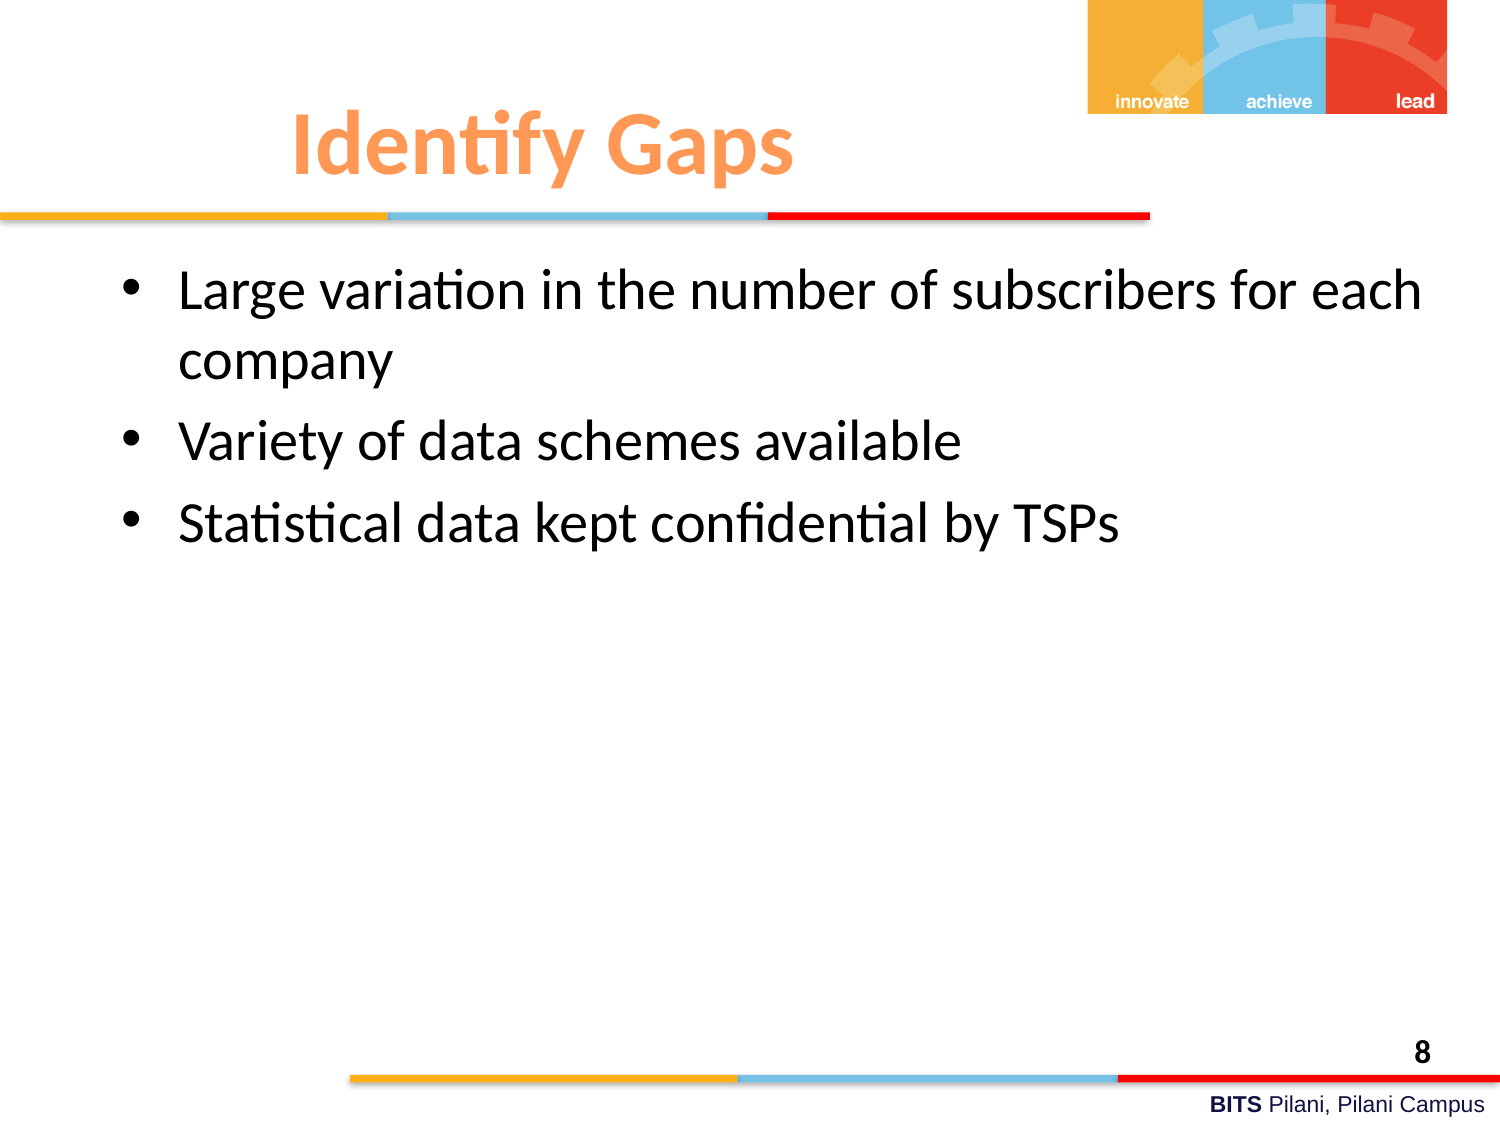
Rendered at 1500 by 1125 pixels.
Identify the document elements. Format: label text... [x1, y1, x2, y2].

slide_number 8 [1399, 1023, 1500, 1072]
title Identify Gaps [41, 68, 1046, 209]
picture [1087, 0, 1448, 114]
list Large variation in the number of subscribers for each company Variety of data schemes available Statistical data kept confidential by TSPs [106, 243, 1500, 1012]
